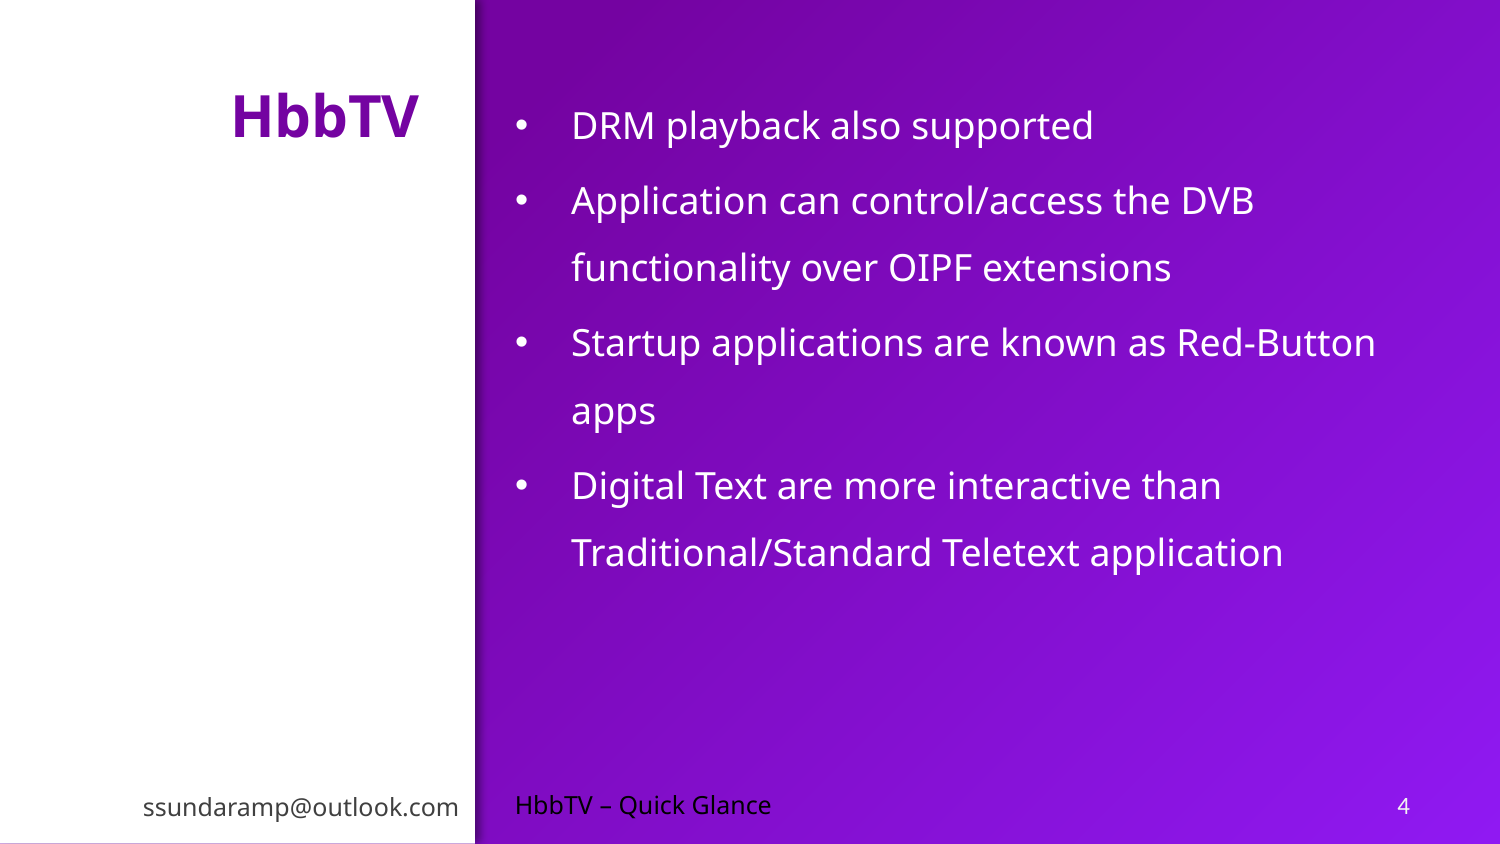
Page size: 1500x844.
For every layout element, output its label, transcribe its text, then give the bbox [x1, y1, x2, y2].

footer HbbTV – Quick Glance [500, 782, 975, 827]
slide_number 4 [1074, 782, 1425, 827]
list DRM playback also supported Application can control/access the DVB functionality over OIPF extensions Startup applications are known as Red-Button apps Digital Text are more interactive than Traditional/Standard Teletext application [500, 71, 1475, 754]
title HbbTV [24, 71, 450, 535]
